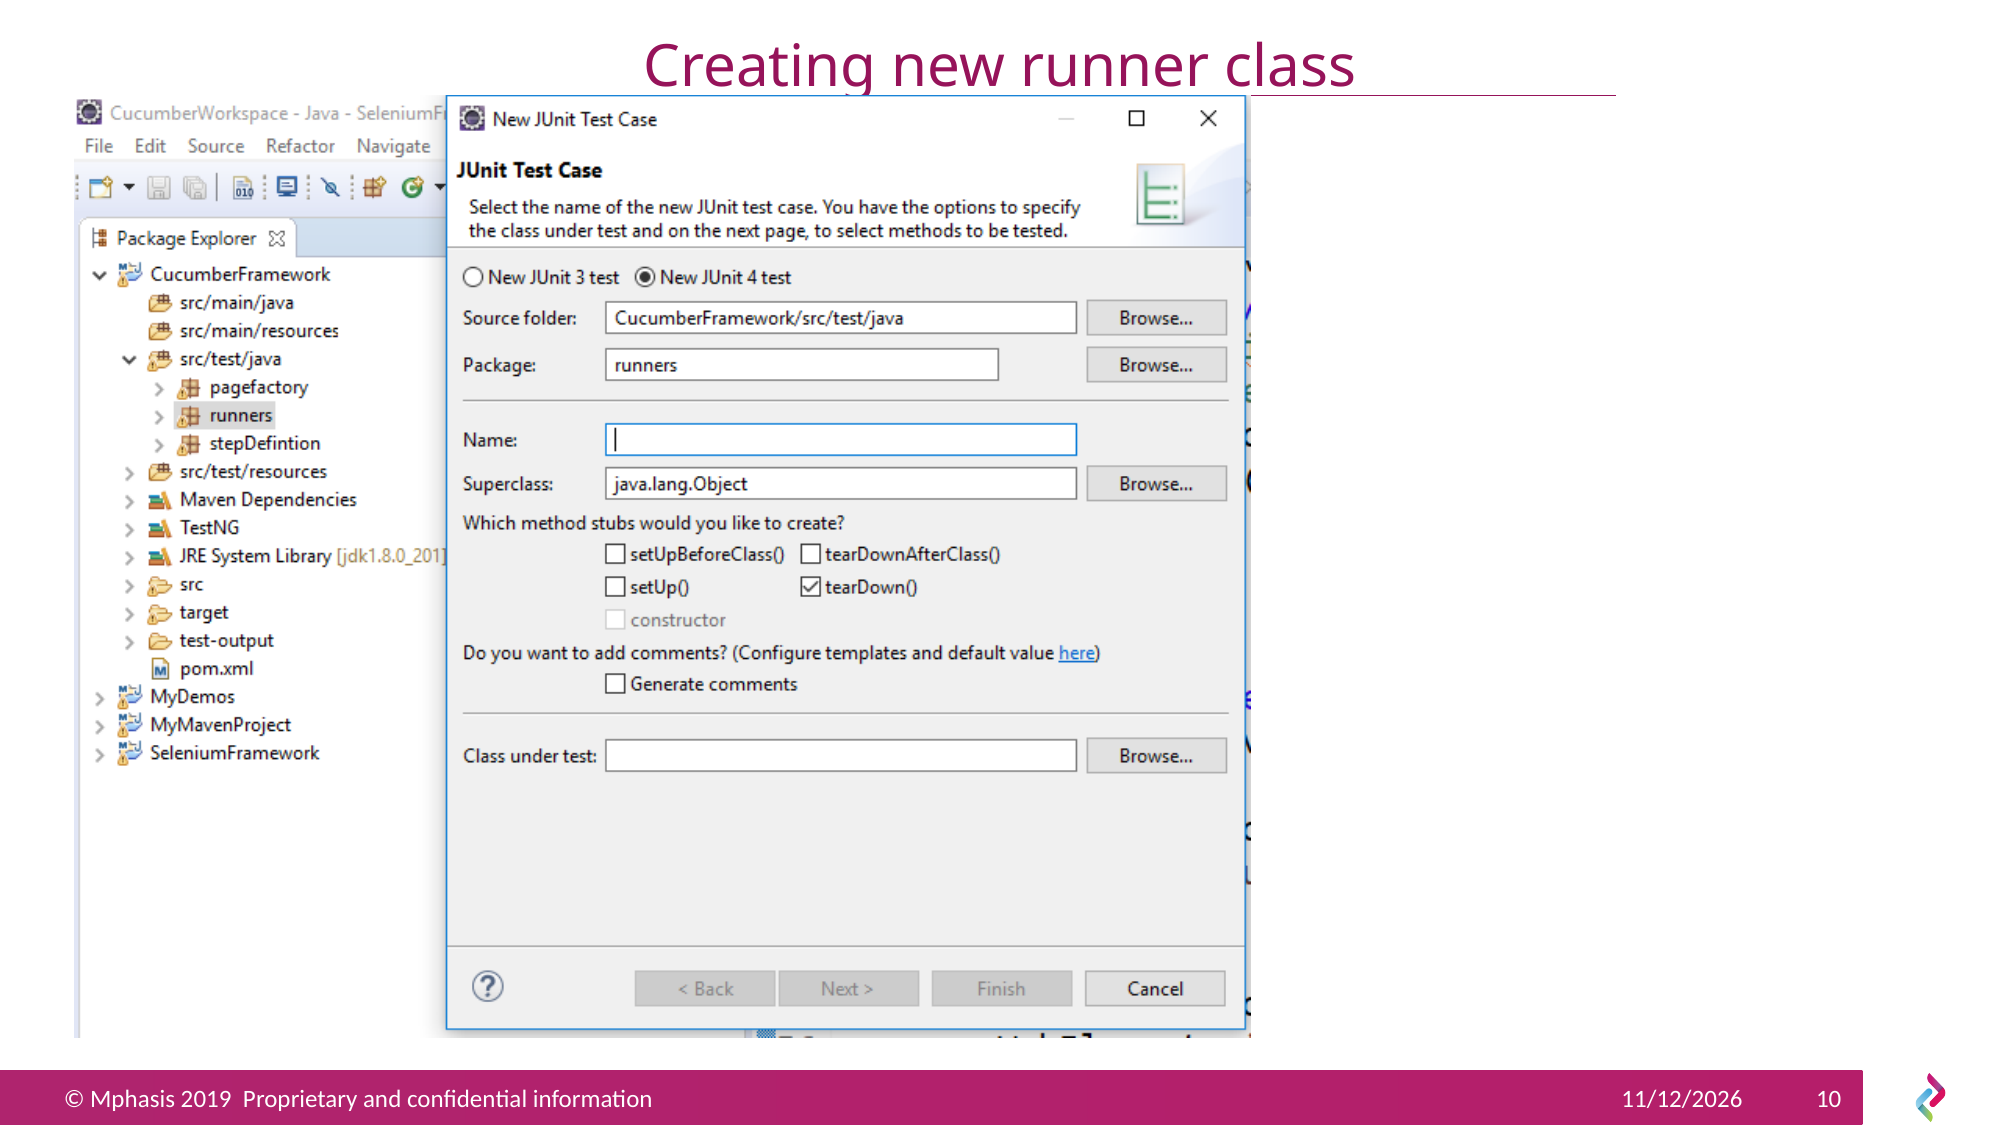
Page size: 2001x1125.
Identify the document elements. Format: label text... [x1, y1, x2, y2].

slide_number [1606, 1073, 1790, 1123]
picture [1913, 1070, 1949, 1123]
slide_number 10 [1790, 1073, 1857, 1122]
title Creating new runner class [0, 39, 2000, 96]
picture [74, 95, 1251, 1038]
